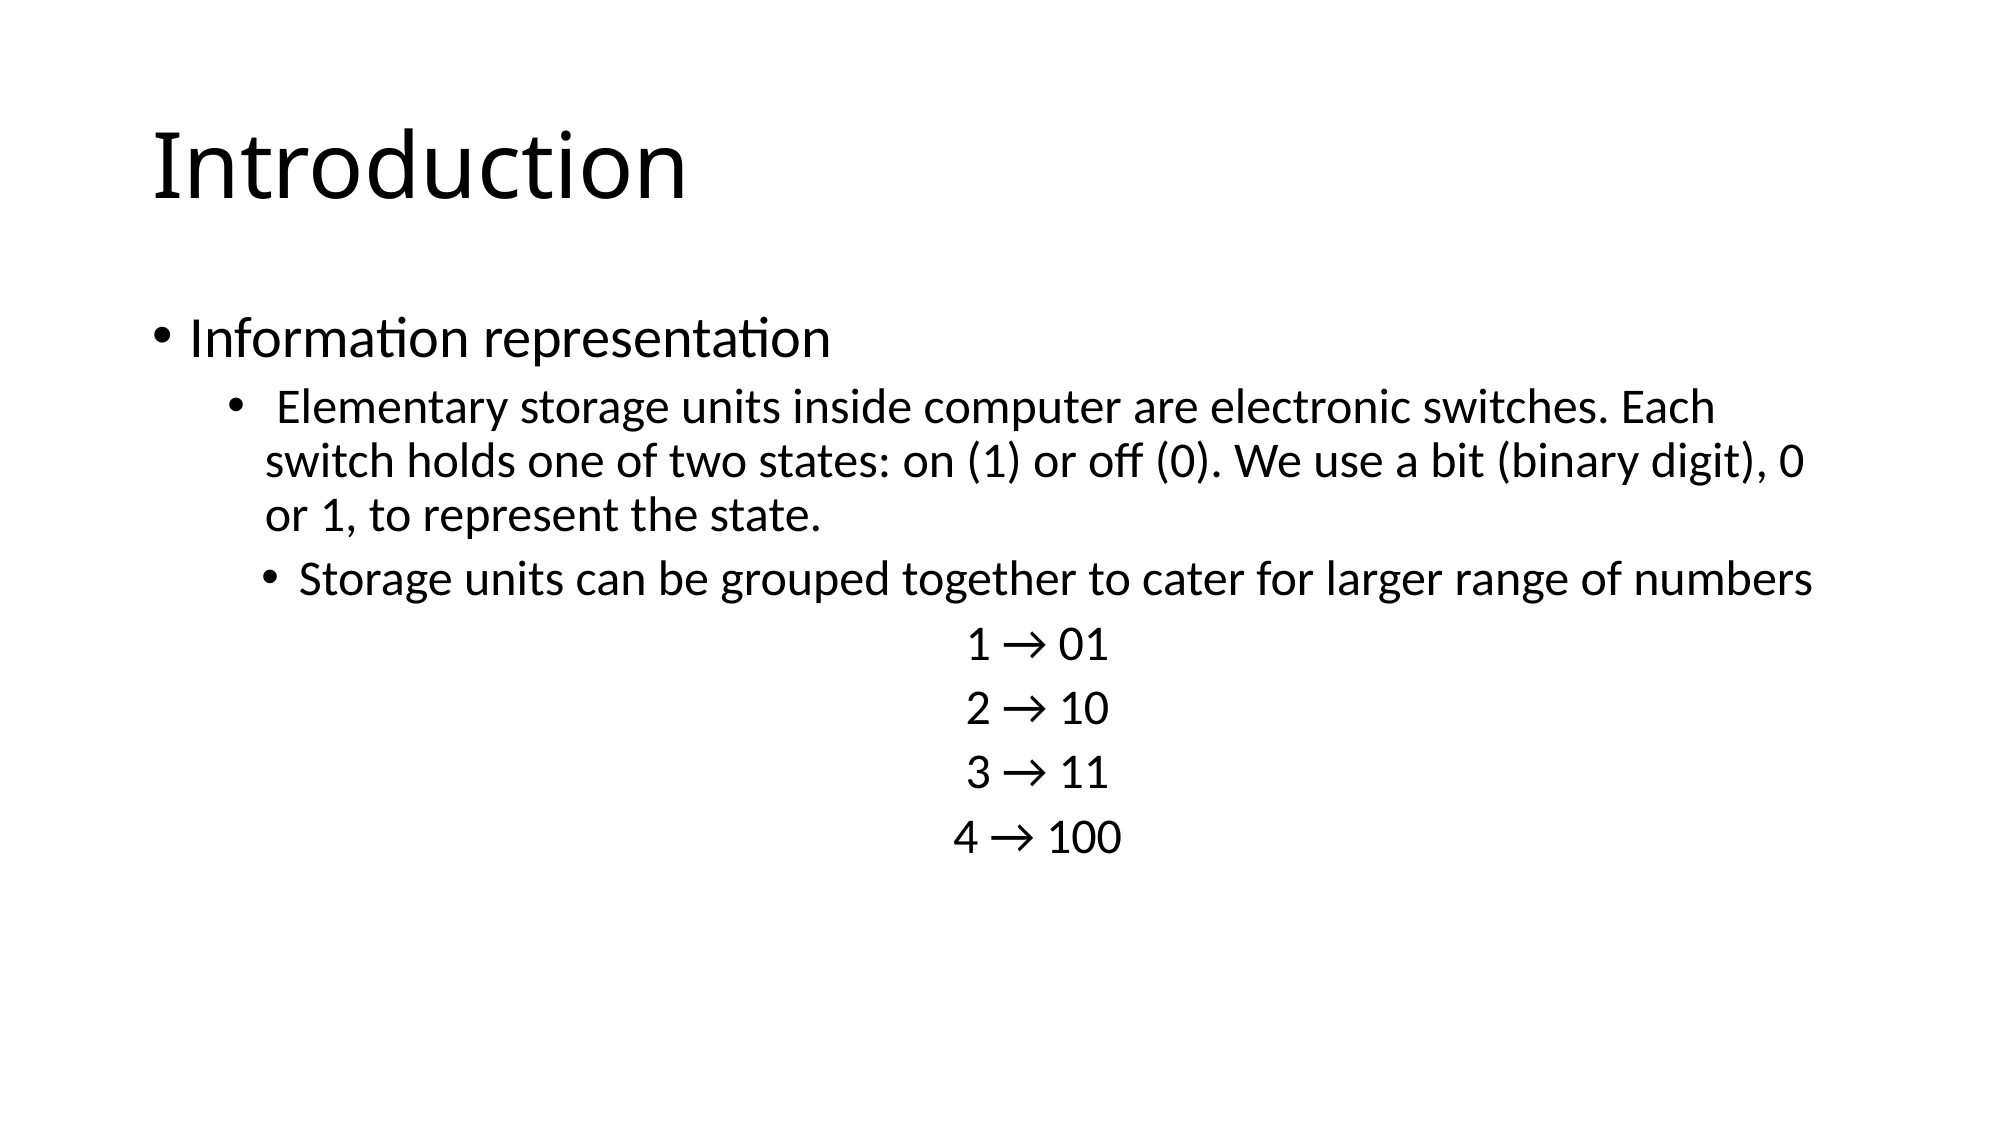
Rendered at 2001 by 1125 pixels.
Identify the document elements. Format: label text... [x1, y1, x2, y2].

title Introduction [137, 59, 1863, 278]
list Information representation Elementary storage units inside computer are electronic switches. Each switch holds one of two states: on (1) or off (0). We use a bit (binary digit), 0 or 1, to represent the state. Storage units can be grouped together to cater for larger range of numbers 1 → 01 2 → 10 3 → 11 4 → 100 [137, 299, 1863, 1014]
